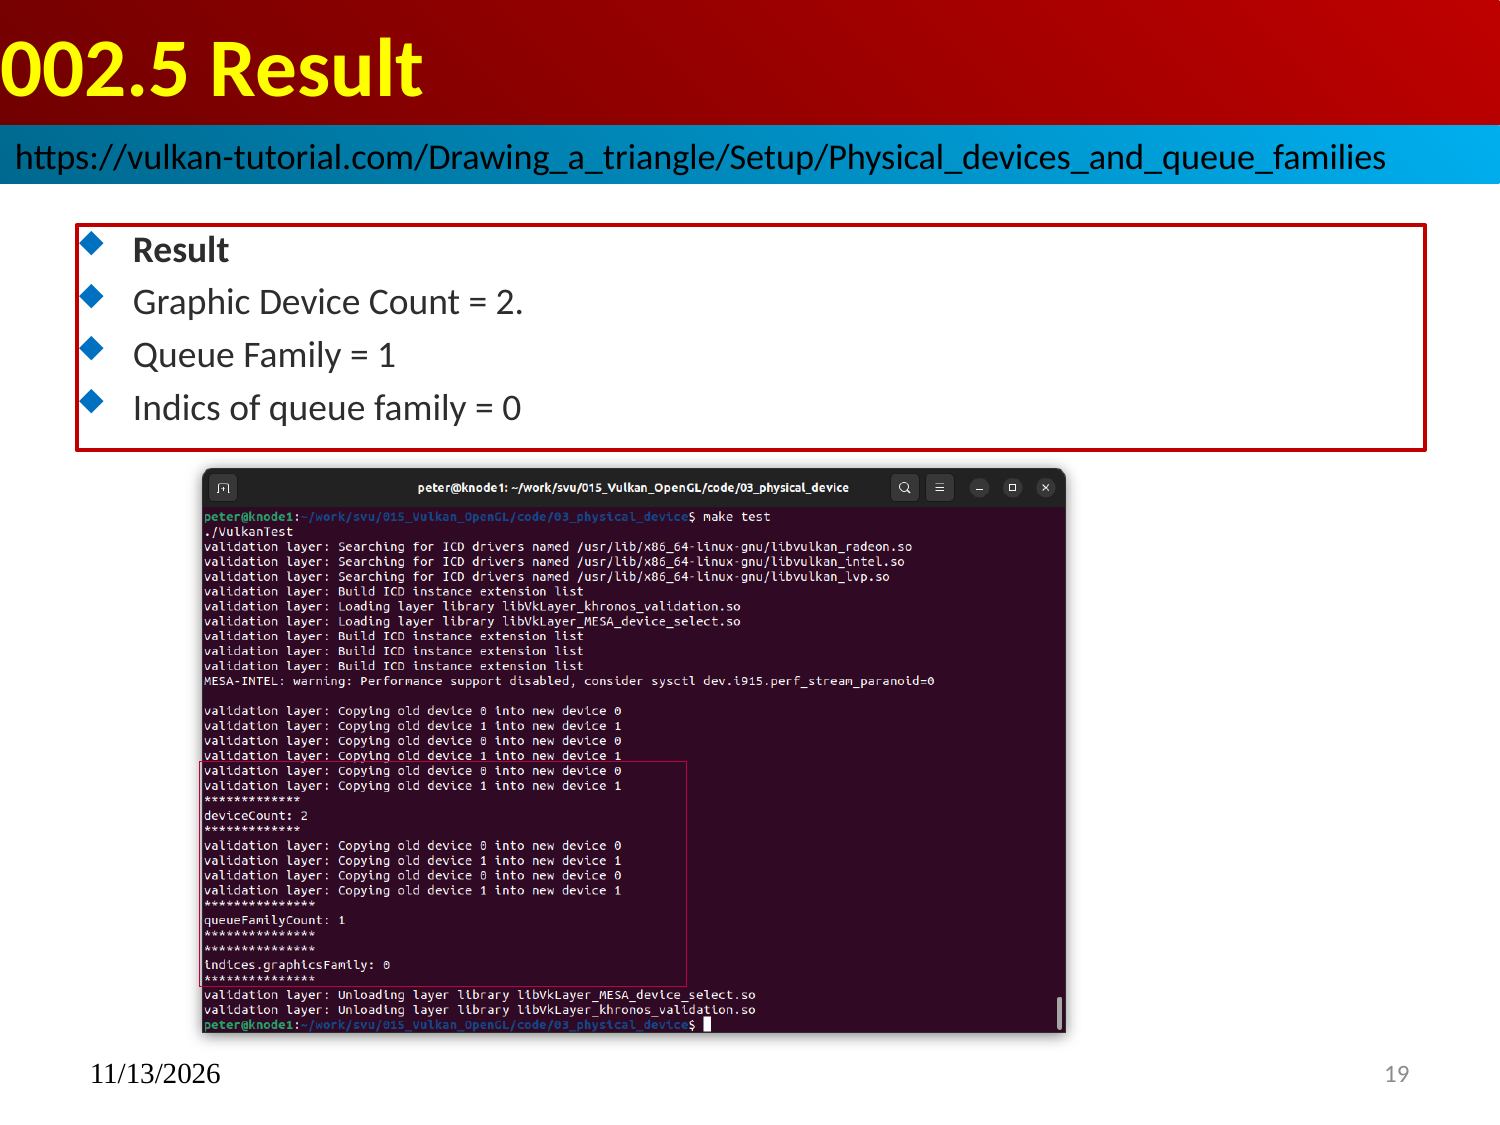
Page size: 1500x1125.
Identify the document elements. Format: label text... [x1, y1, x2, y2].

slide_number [75, 1042, 425, 1102]
title 002.5 Result [0, 0, 1500, 125]
slide_number 19 [1074, 1042, 1425, 1102]
subtitle Result Graphic Device Count = 2. Queue Family = 1 Indics of queue family = 0 [76, 224, 1425, 450]
text_box https://vulkan-tutorial.com/Drawing_a_triangle/Setup/Physical_devices_and_queue_families [0, 125, 1500, 184]
picture [181, 449, 1086, 1056]
